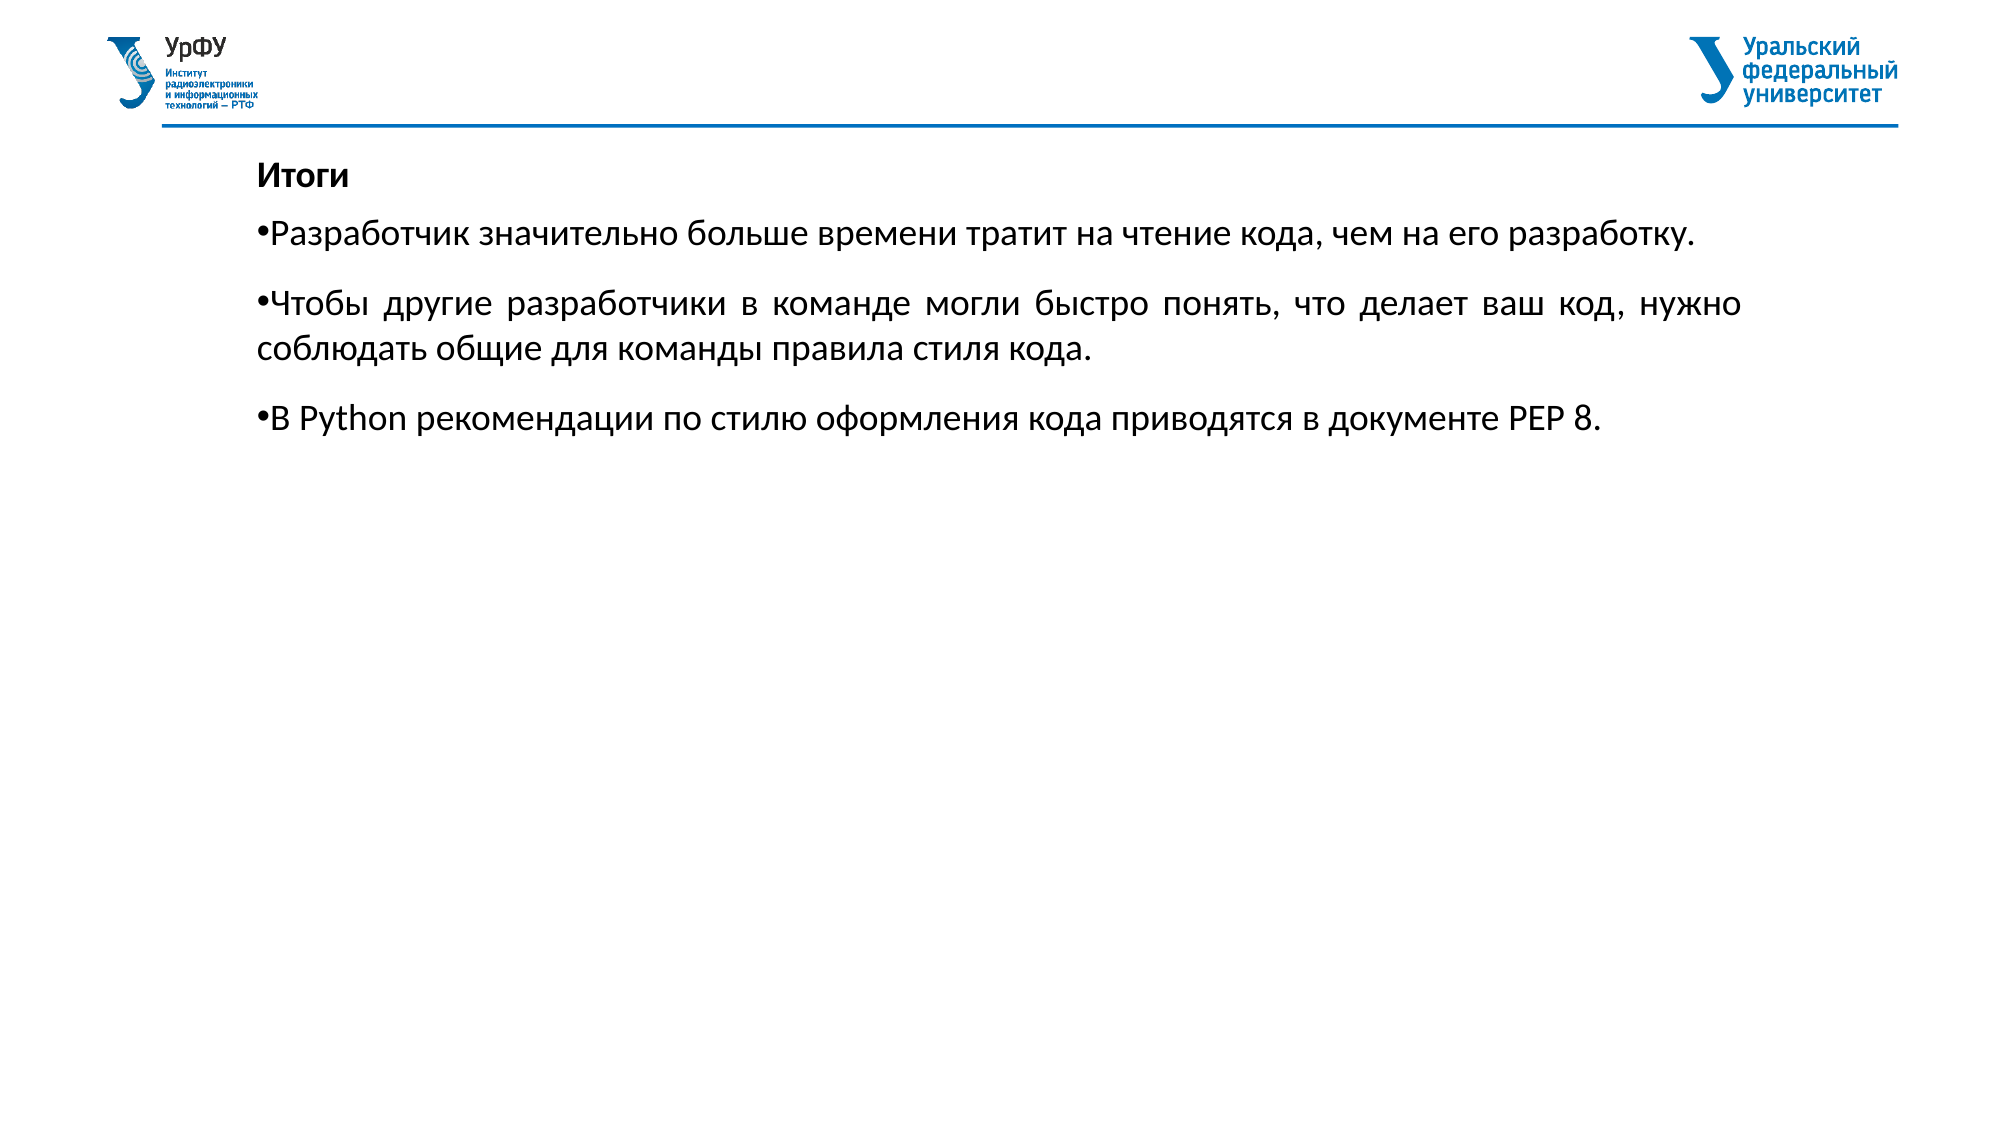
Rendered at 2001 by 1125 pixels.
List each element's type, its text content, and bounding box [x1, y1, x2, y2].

text_box [161, 123, 1899, 129]
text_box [1687, 35, 1899, 109]
picture [107, 37, 258, 109]
text_box Итоги Разработчик значительно больше времени тратит на чтение кода, чем на его разработку. Чтобы другие разработчики в команде могли быстро понять, что делает ваш код, нужно соблюдать общие для команды правила стиля кода. В Python рекомендации по стилю оформления кода приводятся в документе PEP 8. [242, 142, 1758, 446]
